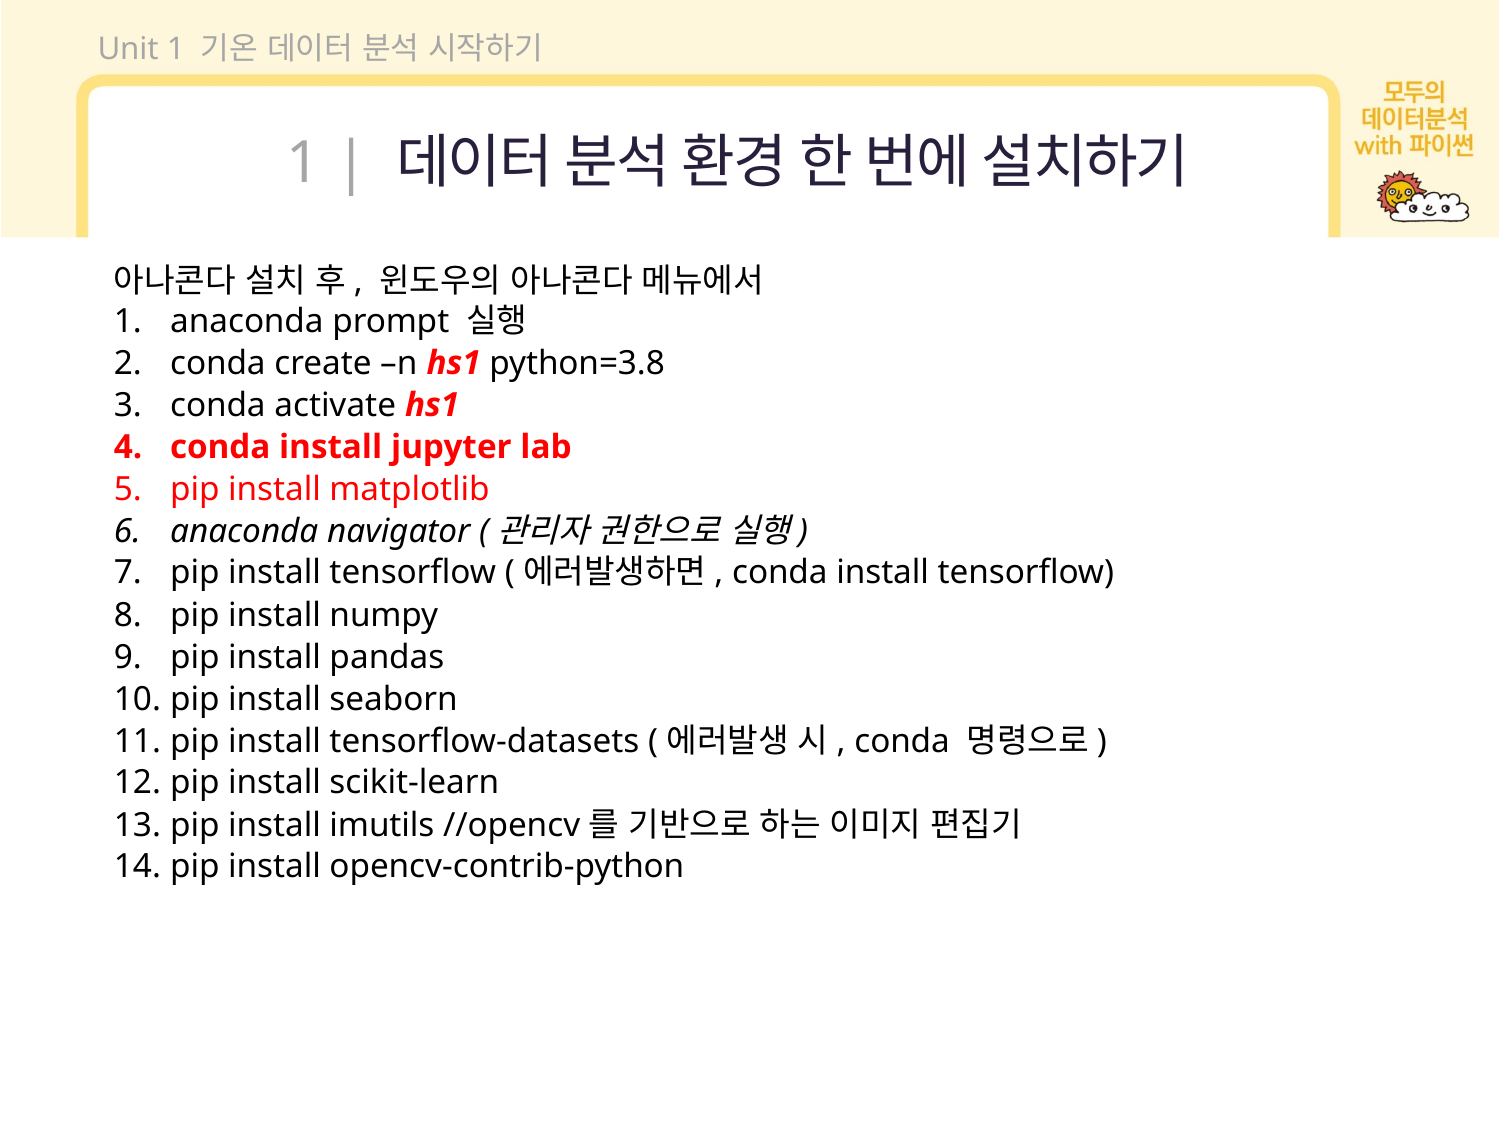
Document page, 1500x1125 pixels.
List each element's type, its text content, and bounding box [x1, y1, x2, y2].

picture [1, 0, 1499, 1125]
text_box Unit 1 기온 데이터 분석 시작하기 [82, 0, 1133, 74]
text_box 1 | 데이터 분석 환경 한 번에 설치하기 [213, 117, 1264, 202]
text_box 아나콘다 설치 후, 윈도우의 아나콘다 메뉴에서 anaconda prompt 실행 conda create –n hs1 python=3.8 conda activate hs1 conda install jupyter lab pip install matplotlib anaconda navigator (관리자 권한으로 실행) pip install tensorflow (에러발생하면, conda install tensorflow) pip install numpy pip install pandas pip install seaborn pip install tensorflow-datasets (에러발생 시, conda 명령으로) pip install scikit-learn pip install imutils //opencv를 기반으로 하는 이미지 편집기 pip install opencv-contrib-python [99, 251, 1304, 892]
